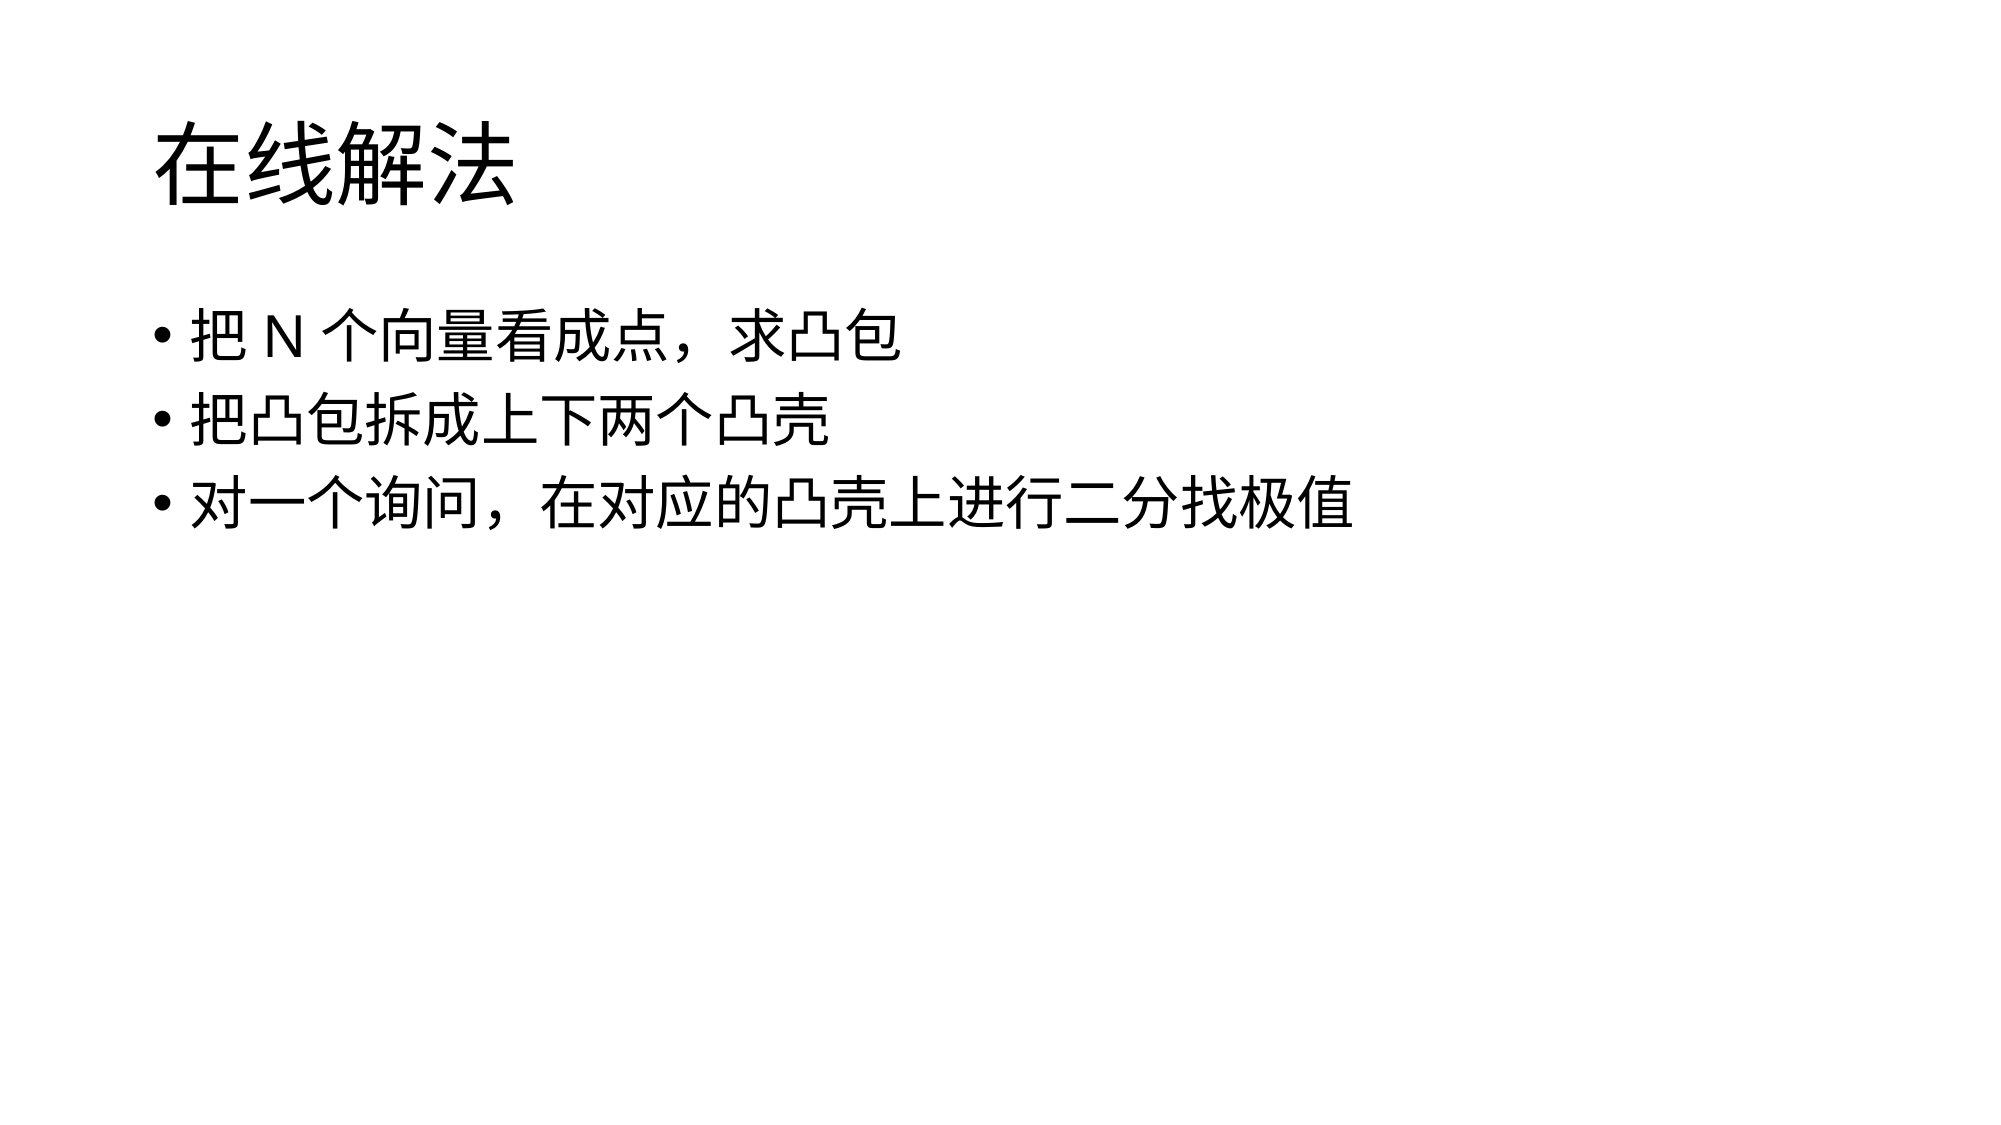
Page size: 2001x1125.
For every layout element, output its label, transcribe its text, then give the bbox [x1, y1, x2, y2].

list 把N个向量看成点，求凸包 把凸包拆成上下两个凸壳 对一个询问，在对应的凸壳上进行二分找极值 [137, 299, 1863, 1014]
title 在线解法 [137, 59, 1863, 278]
